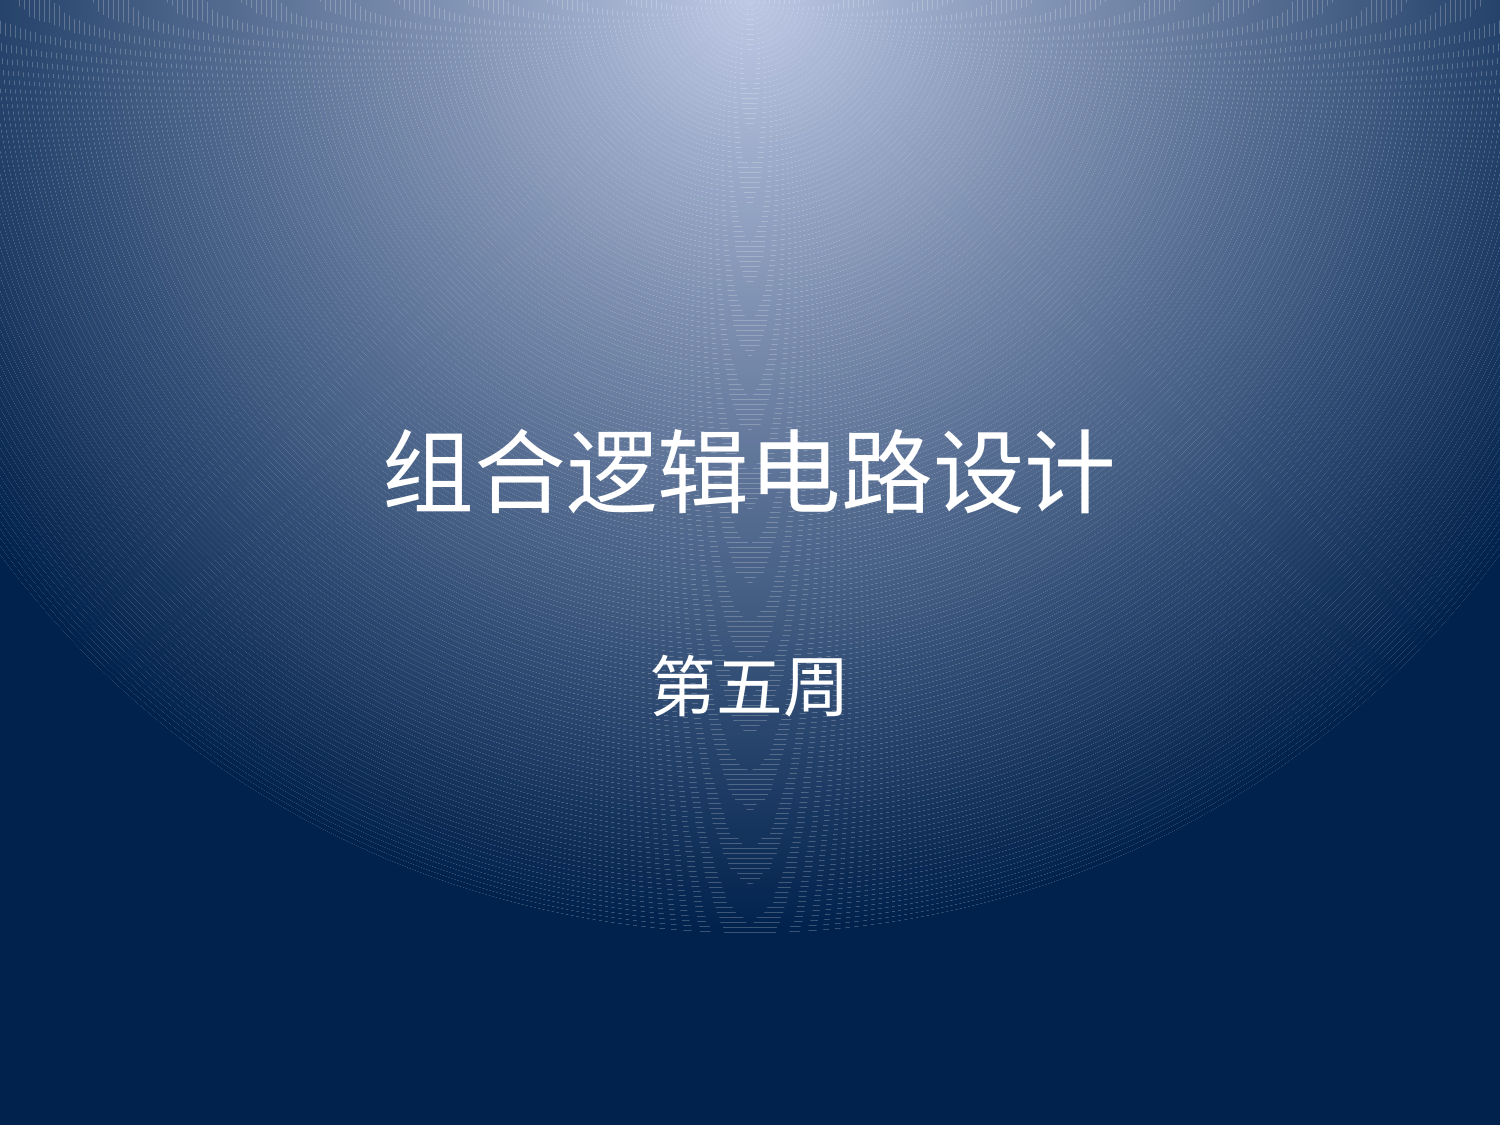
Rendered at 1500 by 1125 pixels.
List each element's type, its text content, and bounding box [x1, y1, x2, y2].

subtitle 第五周 [225, 637, 1275, 925]
title 组合逻辑电路设计 [112, 349, 1388, 591]
